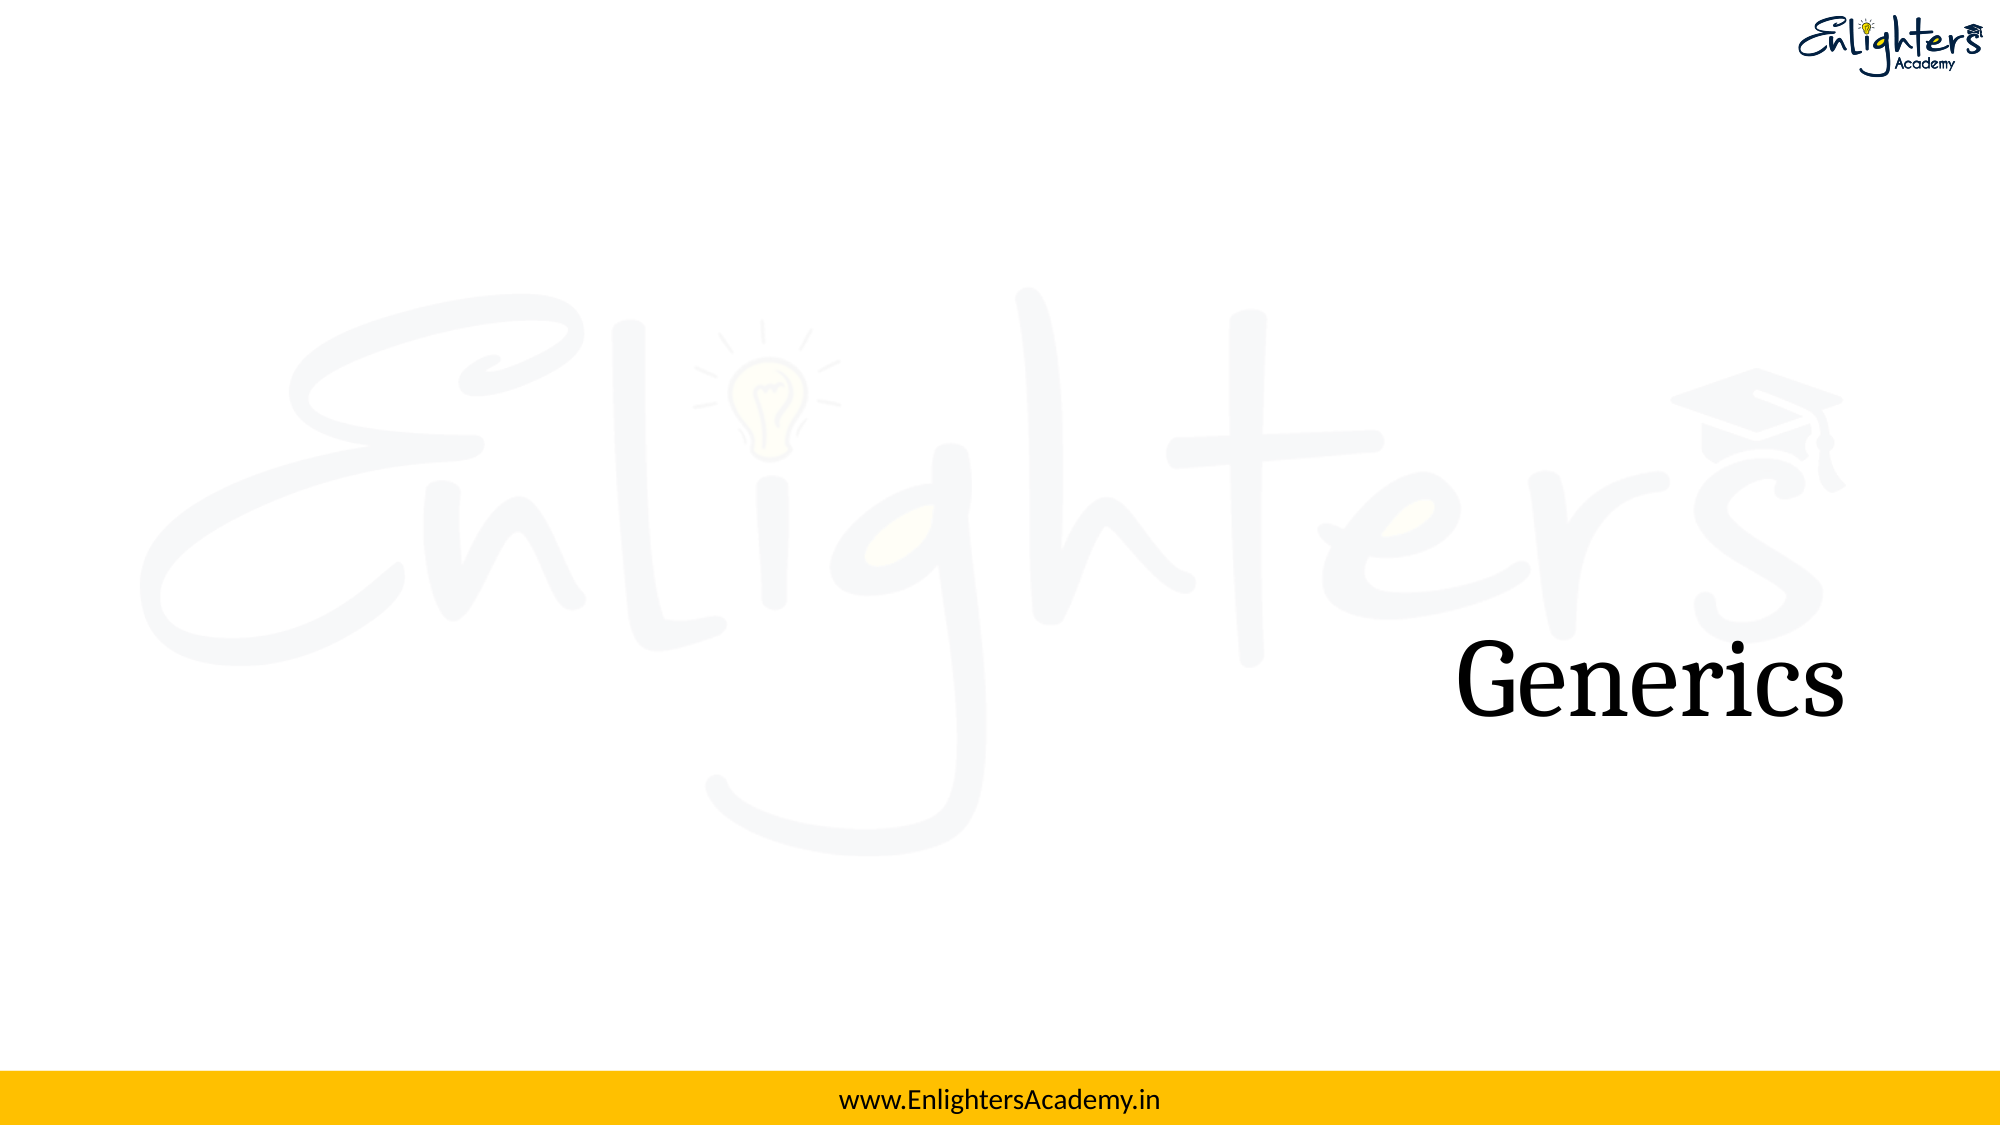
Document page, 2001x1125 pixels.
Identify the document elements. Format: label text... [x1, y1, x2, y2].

title Generics [136, 502, 1862, 749]
picture [1792, 7, 1991, 82]
picture [80, 247, 1920, 877]
